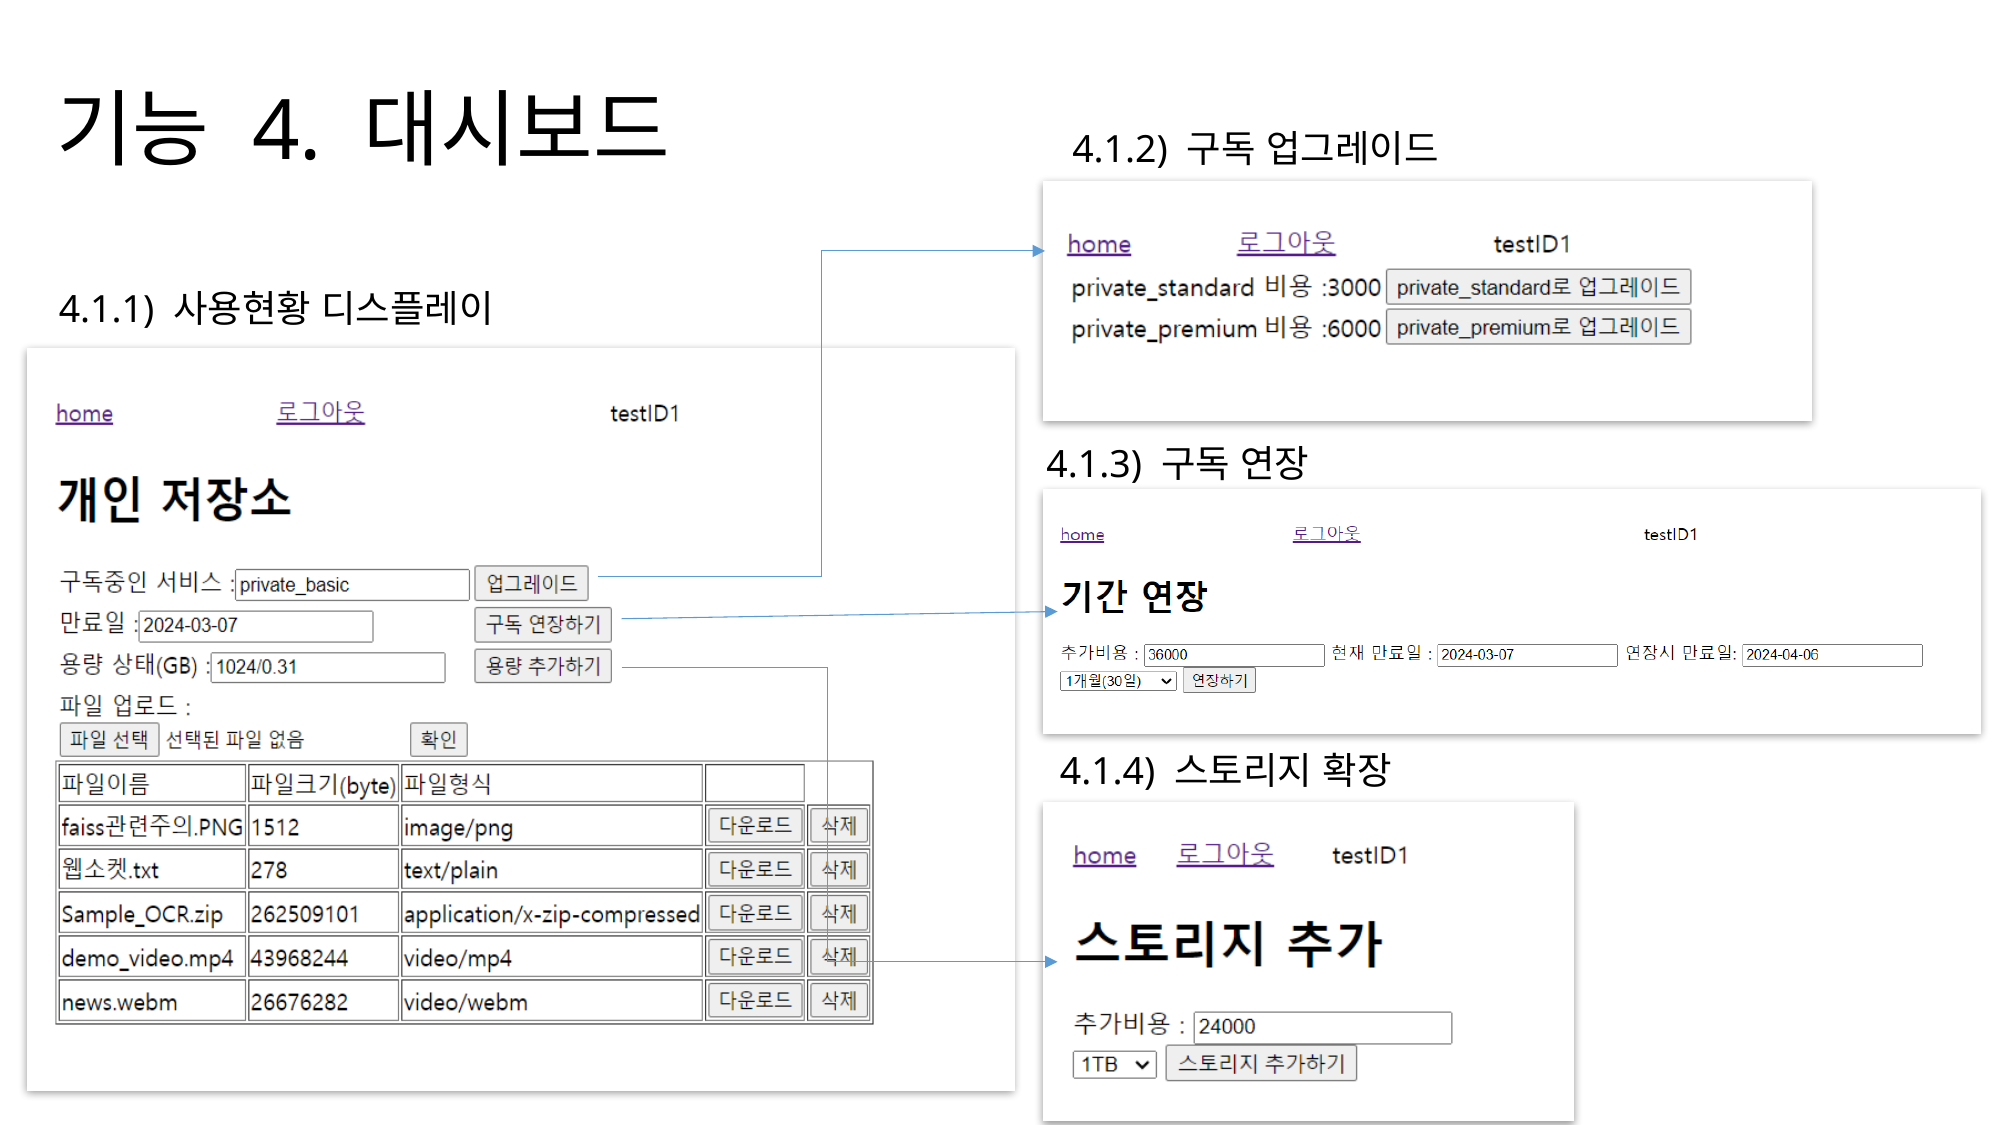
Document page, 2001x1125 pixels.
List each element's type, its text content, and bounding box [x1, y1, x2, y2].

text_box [621, 667, 1058, 962]
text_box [621, 611, 1058, 619]
picture [1057, 194, 1798, 407]
title 기능 4. 대시보드 [41, 23, 1767, 241]
picture [1057, 503, 1967, 720]
picture [1057, 816, 1560, 1107]
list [41, 362, 1000, 1077]
text_box 4.1.2) 구독 업그레이드 [1057, 118, 1611, 178]
text_box 4.1.1) 사용현황 디스플레이 [43, 277, 597, 337]
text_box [597, 250, 1045, 577]
text_box 4.1.4) 스토리지 확장 [1058, 739, 1599, 799]
text_box 4.1.3) 구독 연장 [1045, 432, 1586, 493]
